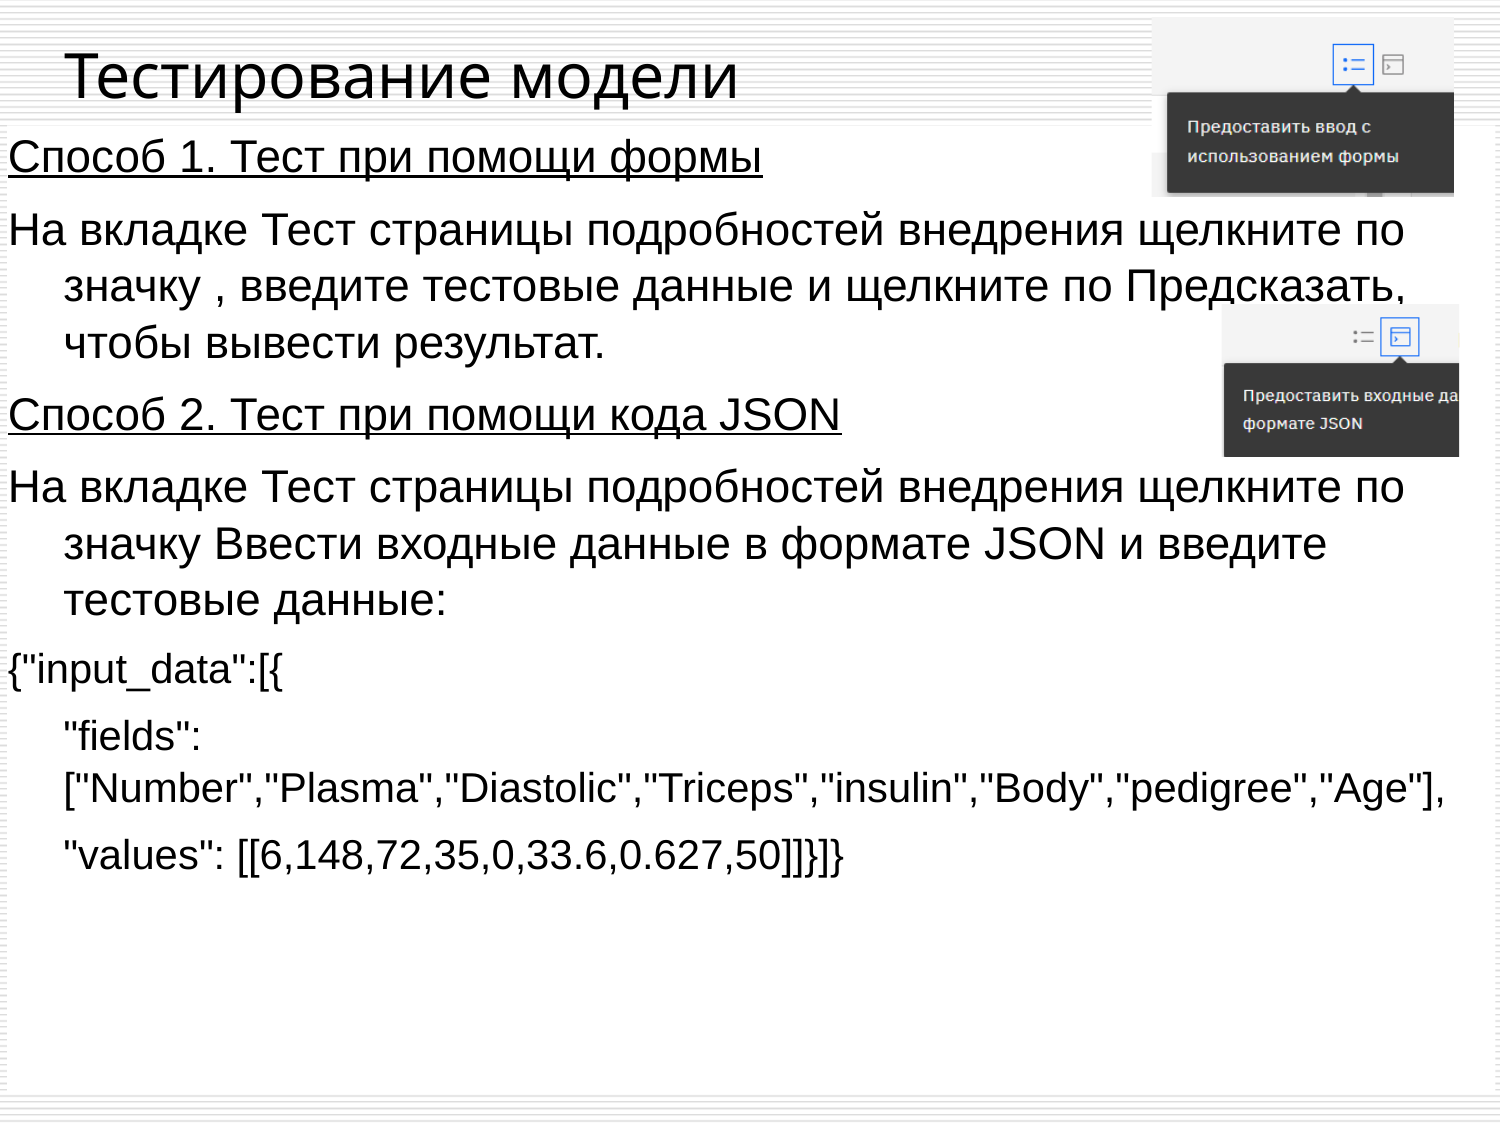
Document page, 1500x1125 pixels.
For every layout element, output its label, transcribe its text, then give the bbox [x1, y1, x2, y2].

picture [1151, 17, 1454, 197]
picture [0, 0, 1500, 1125]
picture [1221, 304, 1460, 457]
text_box Способ 1. Тест при помощи формы На вкладке Тест страницы подробностей внедрения щелкните по значку , введите тестовые данные и щелкните по Предсказать, чтобы вывести результат. Способ 2. Тест при помощи кода JSON На вкладке Тест страницы подробностей внедрения щелкните по значку Ввести входные данные в формате JSON и введите тестовые данные: {"input_data":[{ "fields": ["Number","Plasma","Diastolic","Triceps","insulin","Body","pedigree","Age"], "values": [[6,148,72,35,0,33.6,0.627,50]]}]} [7, 125, 1496, 1094]
text_box Тестирование модели [64, 0, 1500, 149]
